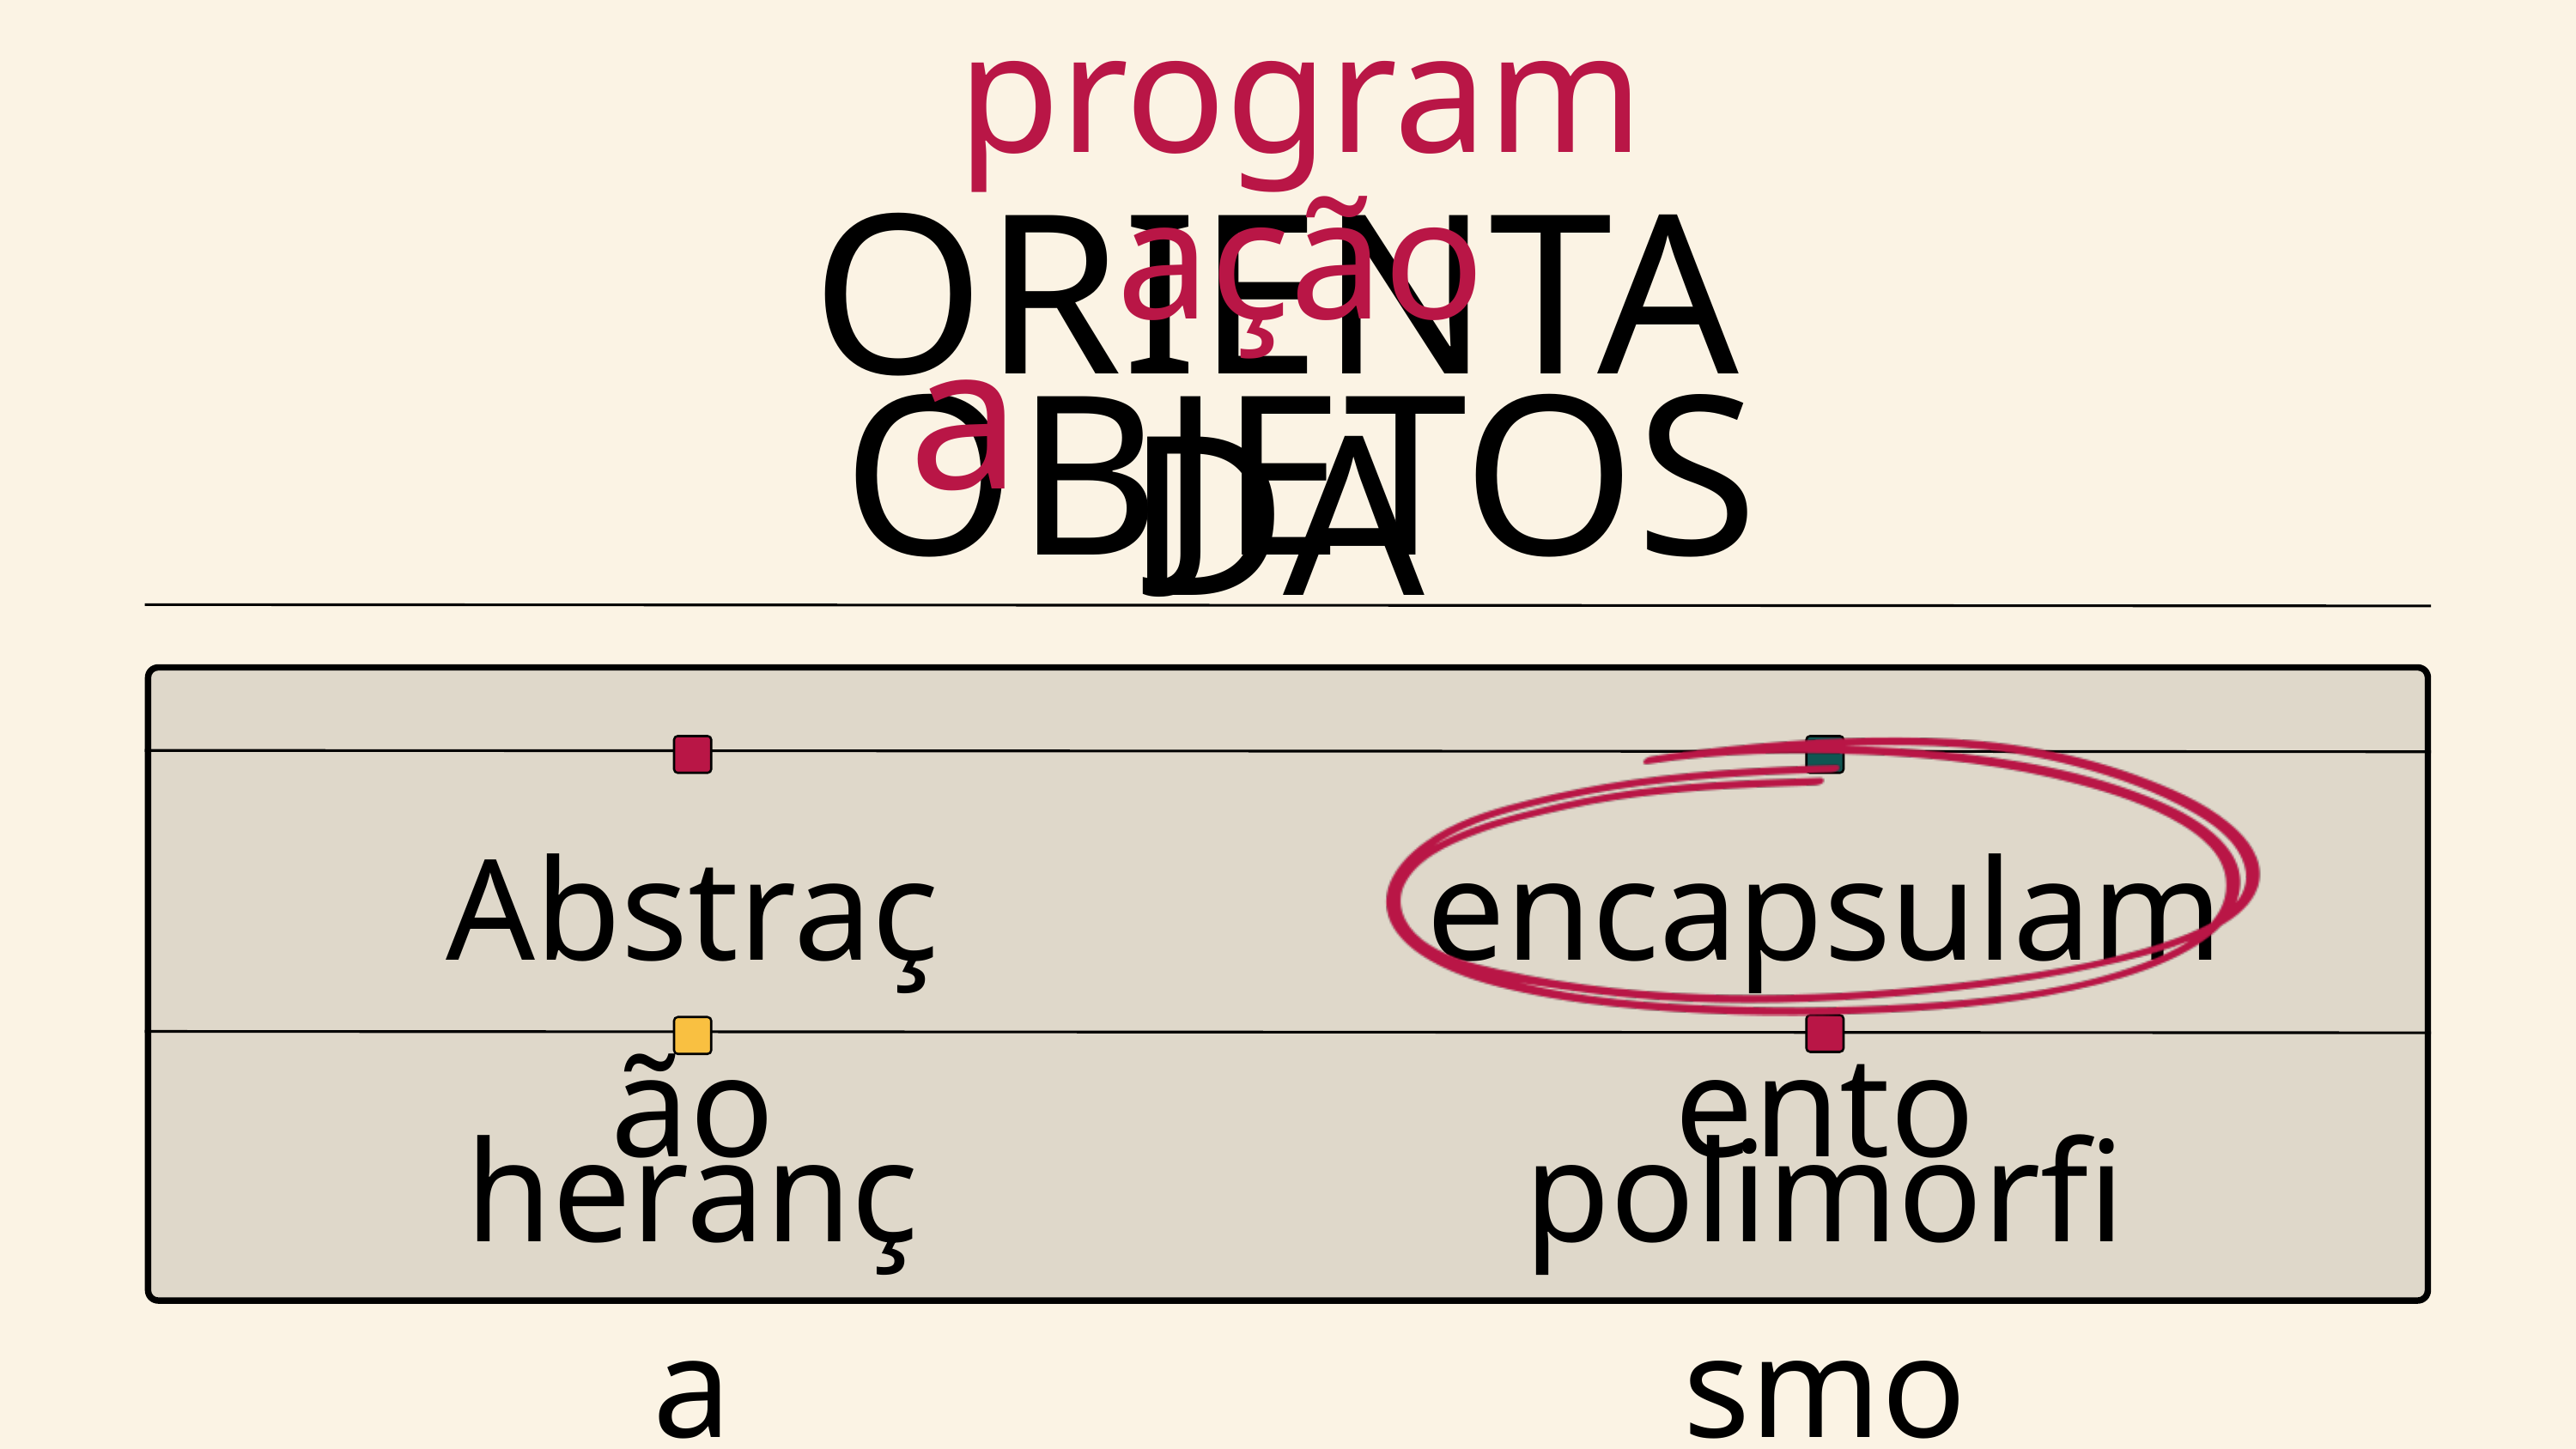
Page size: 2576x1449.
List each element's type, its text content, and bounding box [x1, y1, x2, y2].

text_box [748, 0, 1827, 621]
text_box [144, 664, 2432, 1304]
picture [1383, 737, 2267, 1016]
text_box herança [459, 1313, 926, 1449]
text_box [672, 1016, 713, 1056]
text_box polimorfismo [1492, 1313, 2158, 1449]
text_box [1805, 1023, 1845, 1053]
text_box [672, 734, 713, 774]
